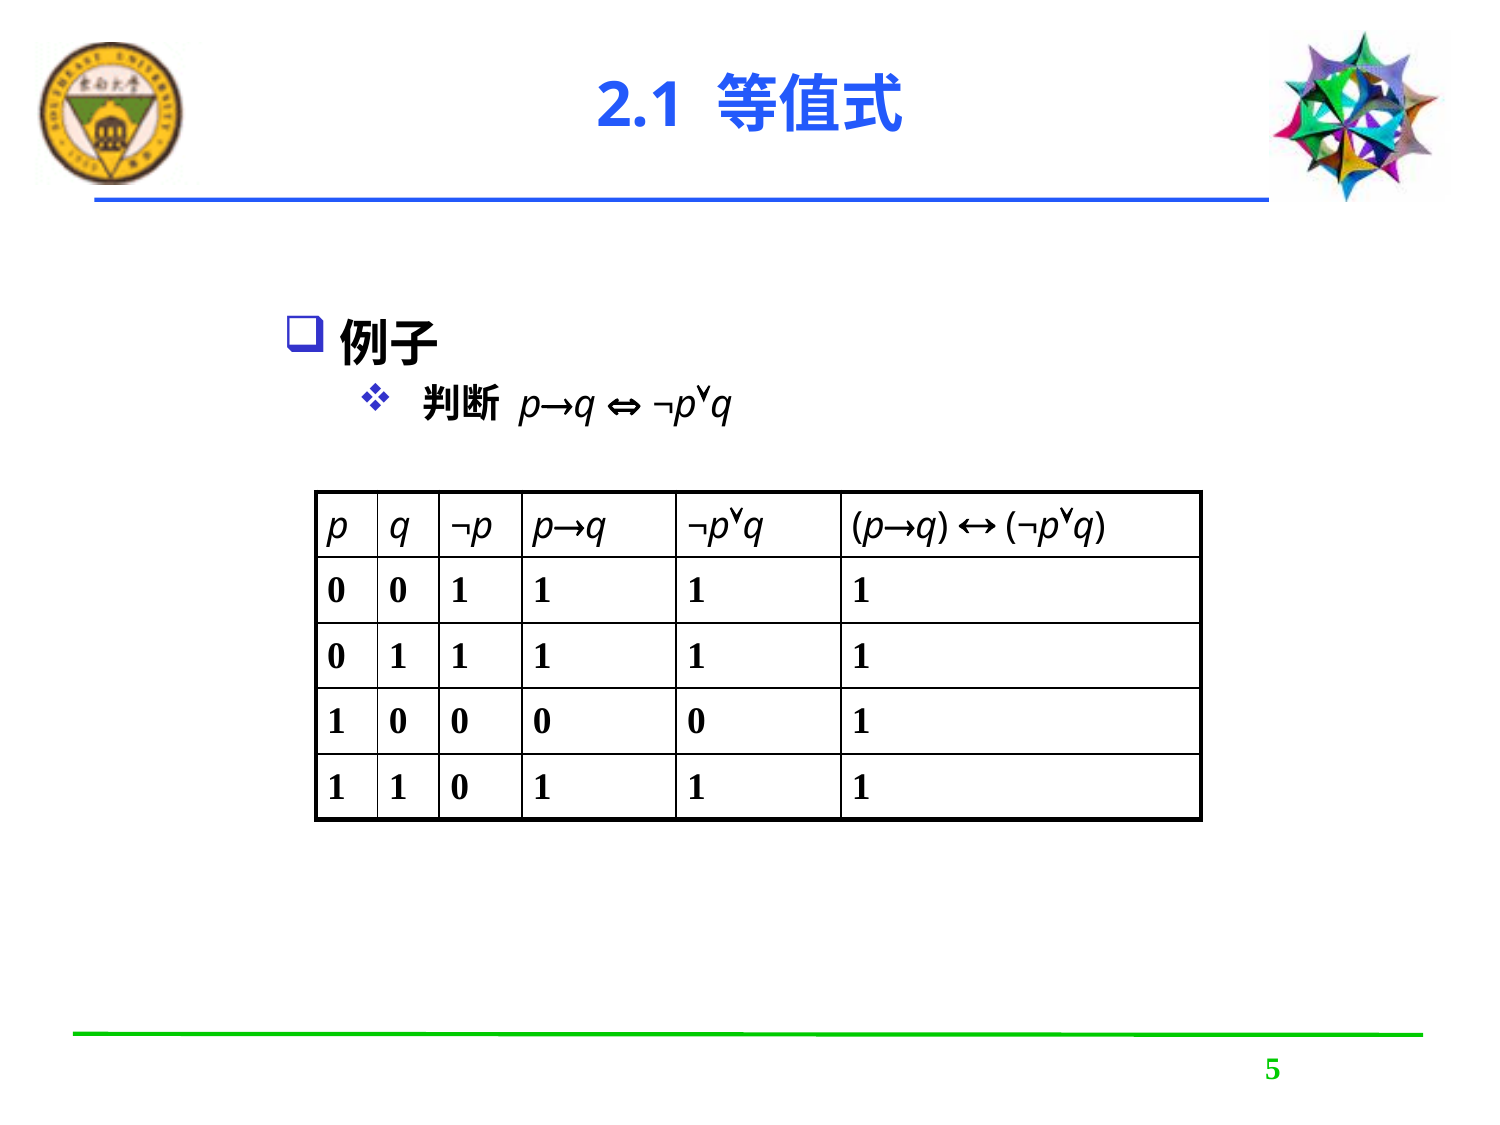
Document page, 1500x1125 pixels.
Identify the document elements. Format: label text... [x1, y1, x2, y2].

title 2.1 等值式 [112, 7, 1388, 195]
picture [1269, 30, 1451, 202]
picture [29, 42, 112, 185]
text_box 例子 判断 pq  ¬pq [271, 305, 1229, 908]
